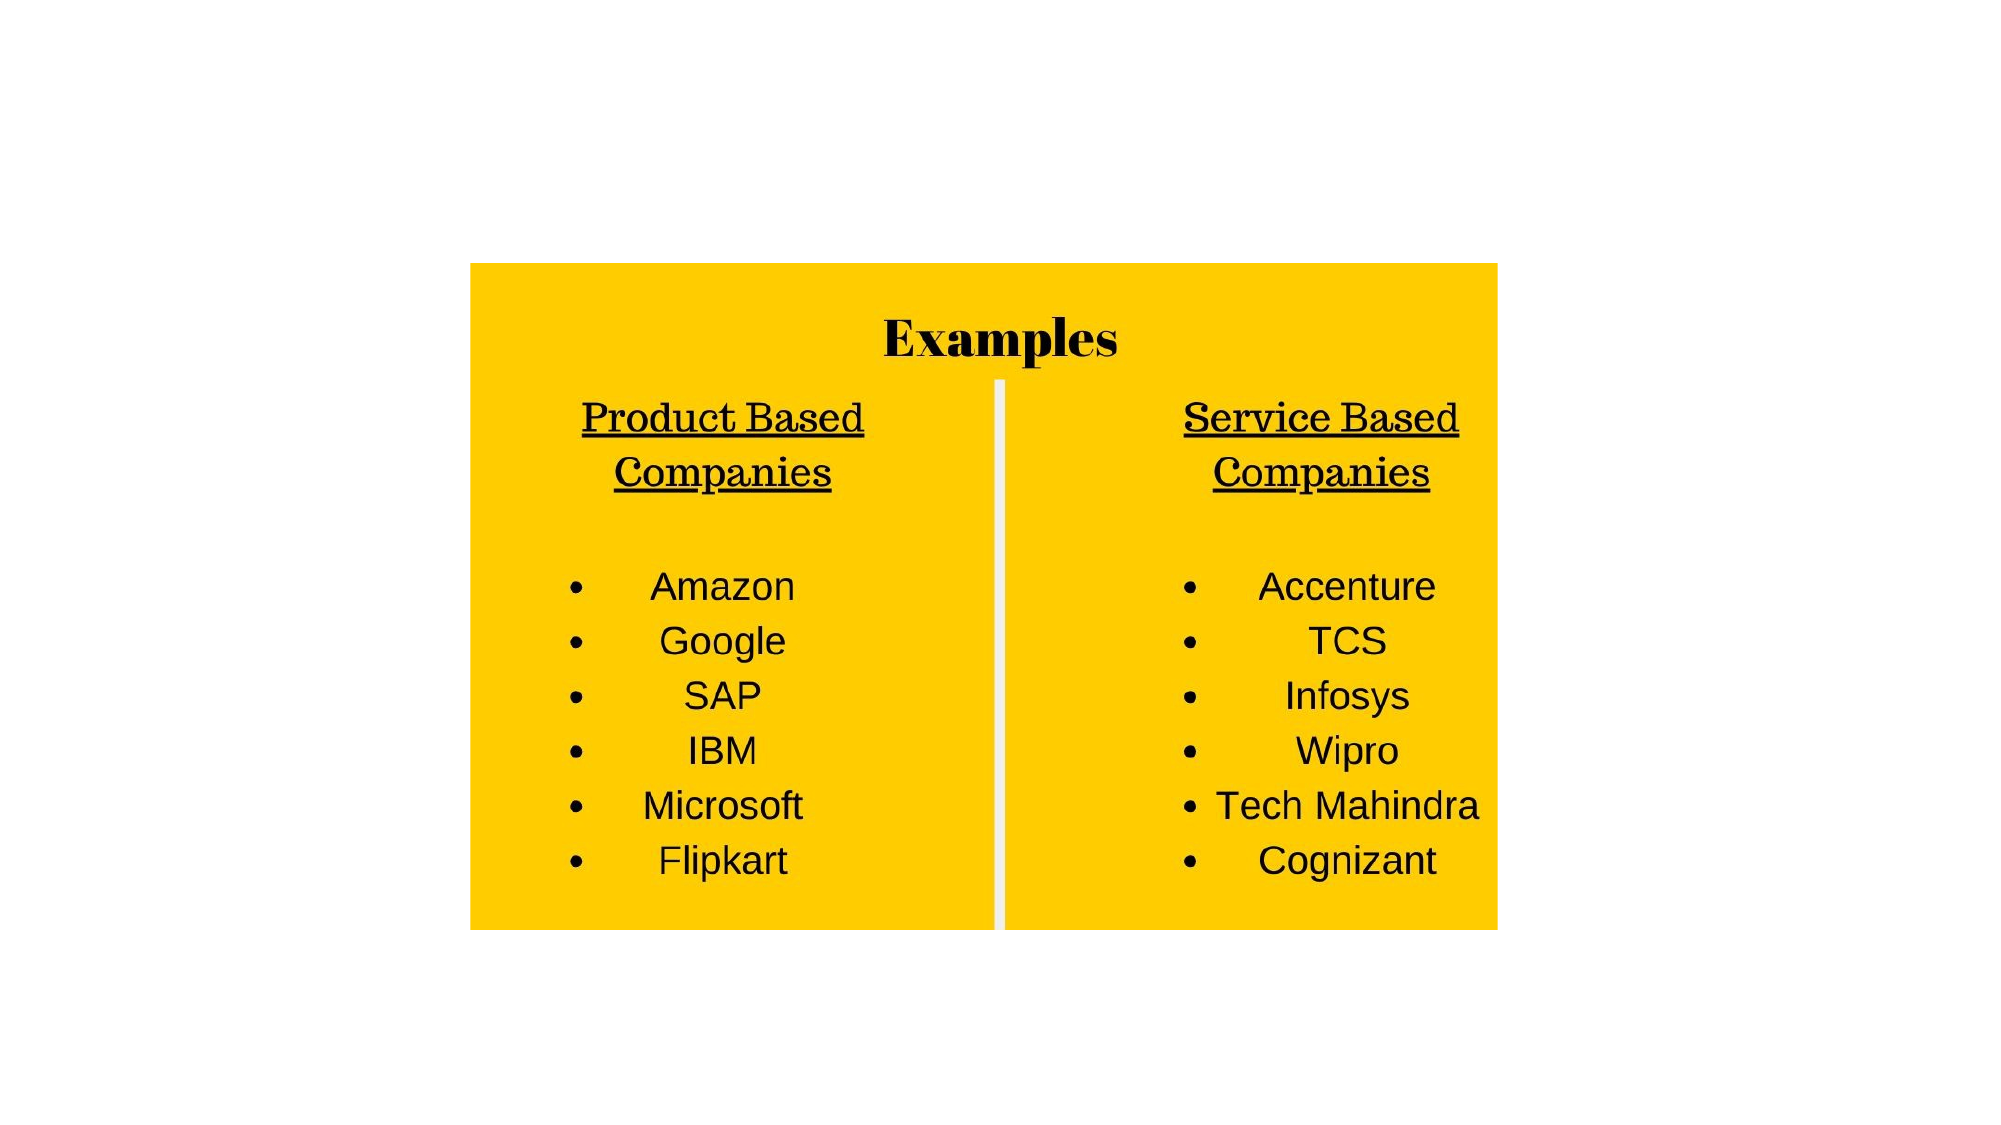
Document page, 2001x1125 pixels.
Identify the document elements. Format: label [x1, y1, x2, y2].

list [470, 263, 1498, 930]
